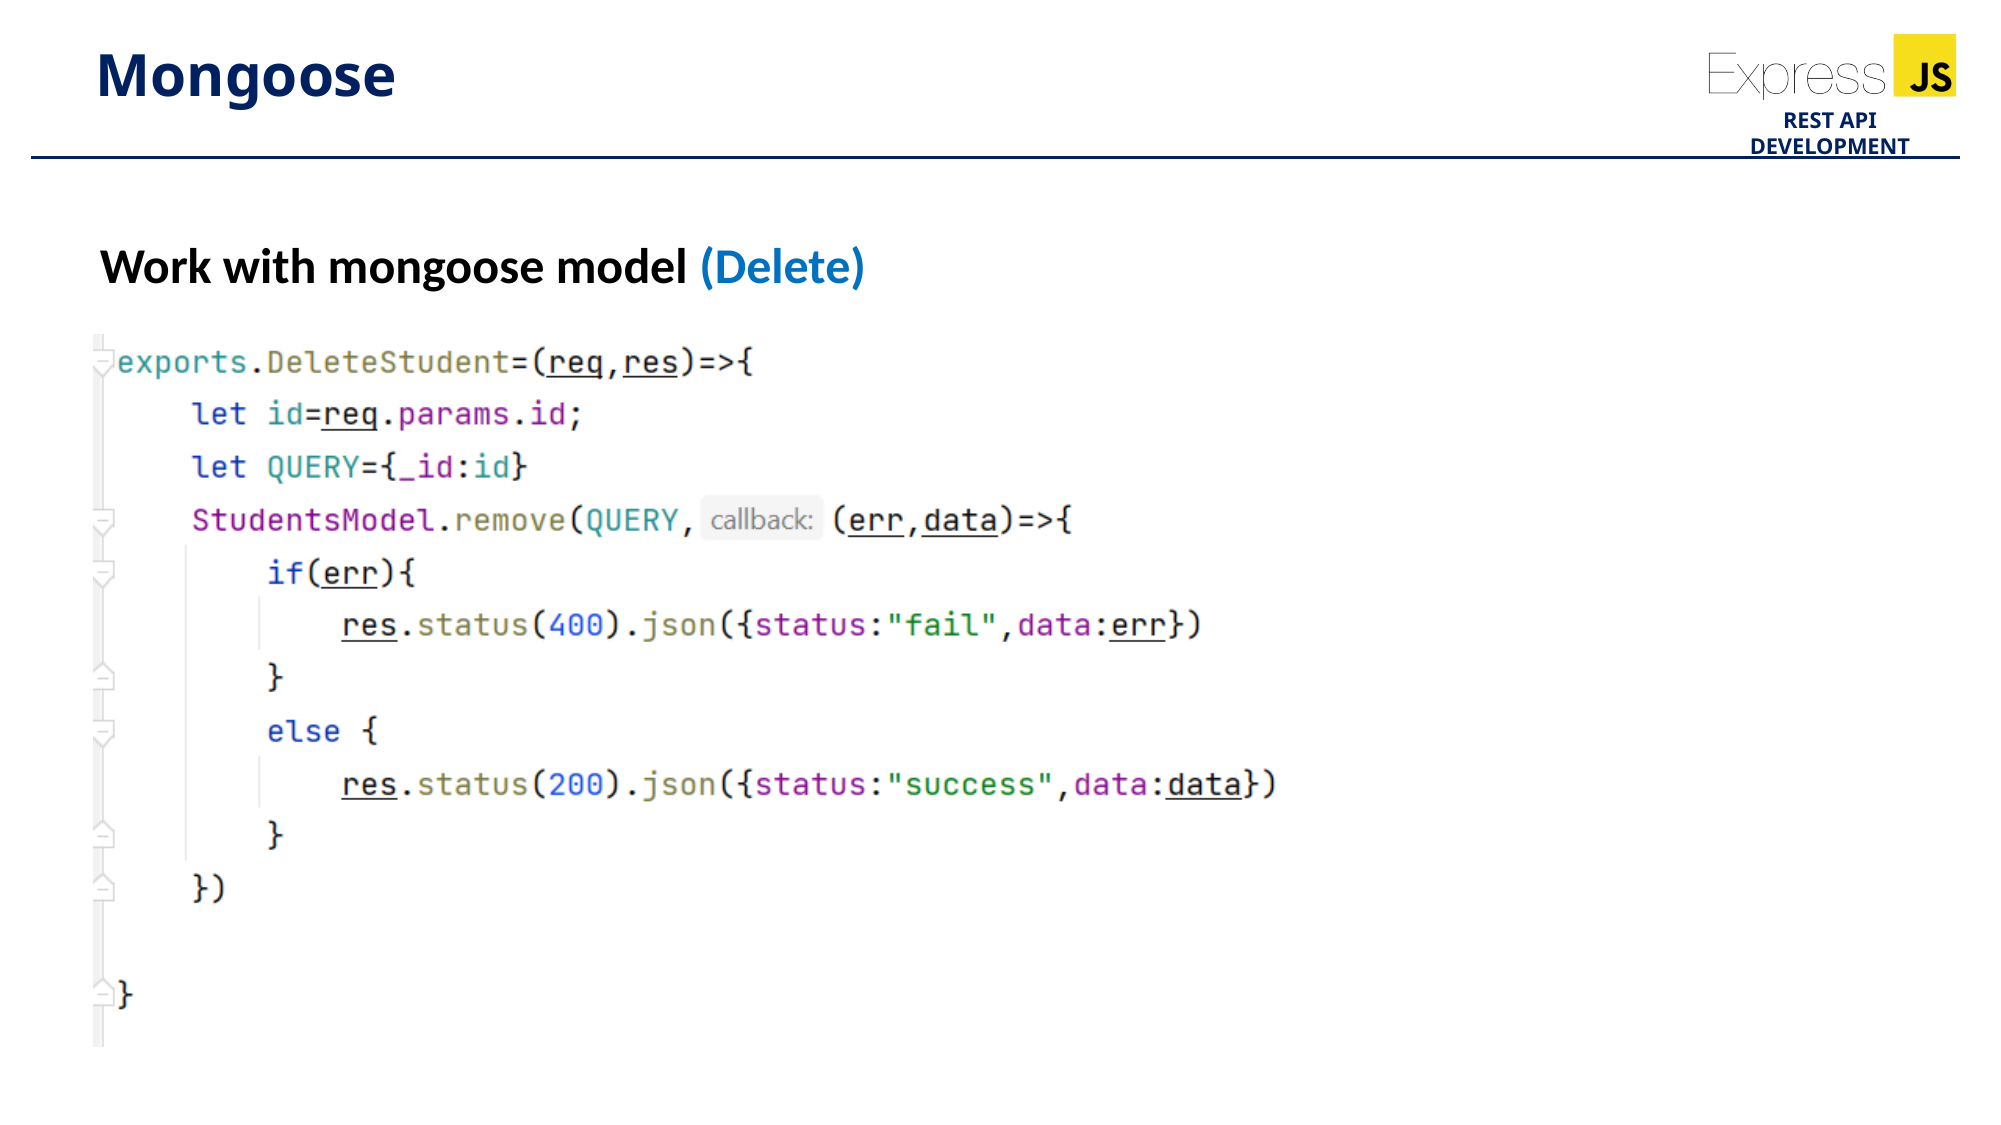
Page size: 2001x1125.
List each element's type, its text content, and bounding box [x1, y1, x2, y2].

picture [93, 334, 1383, 1047]
text_box Work with mongoose model (Delete) [84, 226, 904, 302]
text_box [1686, 29, 1974, 141]
text_box Mongoose [81, 31, 1052, 116]
